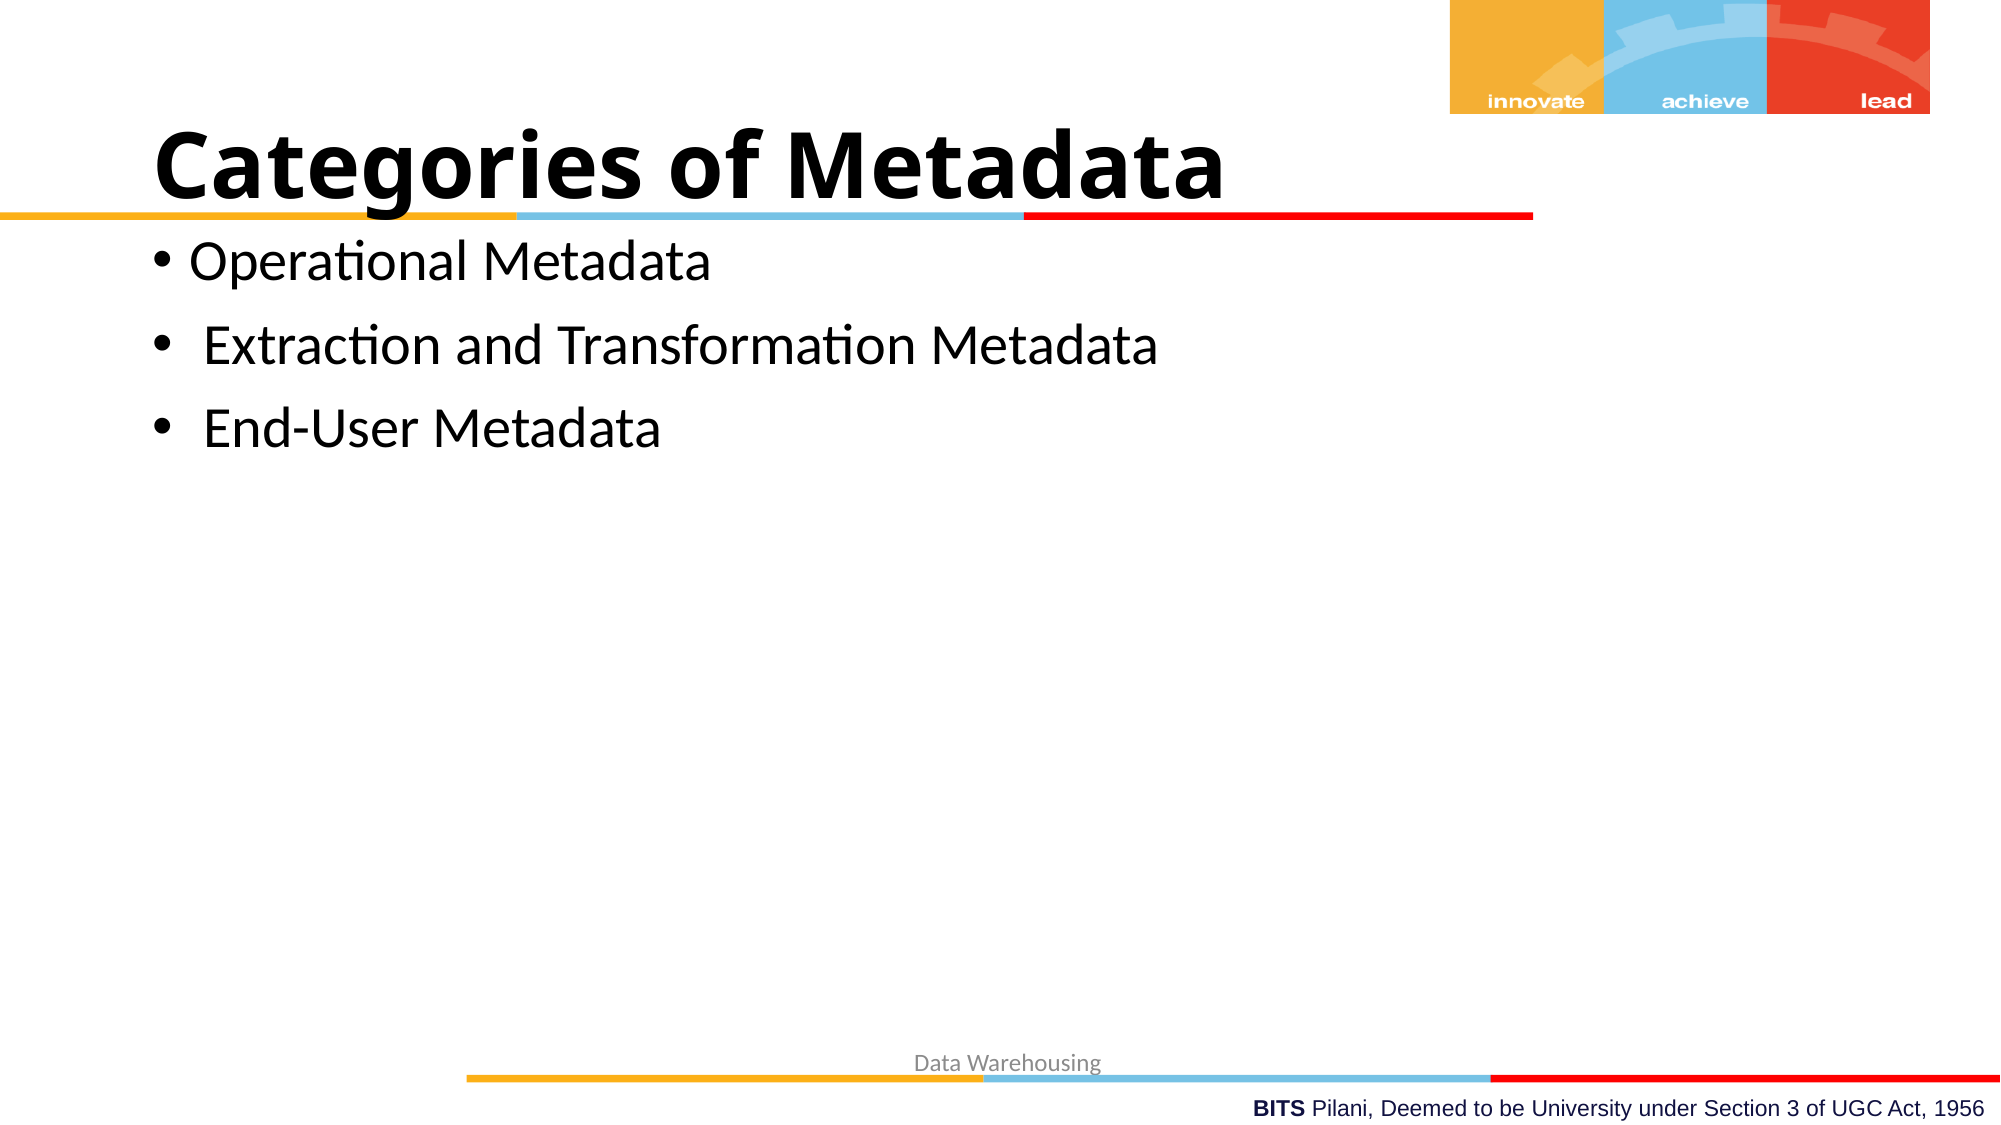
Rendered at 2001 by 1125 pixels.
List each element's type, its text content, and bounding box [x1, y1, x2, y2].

list Operational Metadata Extraction and Transformation Metadata End-User Metadata [137, 222, 1863, 1014]
picture [1449, 0, 1930, 114]
title Categories of Metadata [137, 59, 1863, 222]
